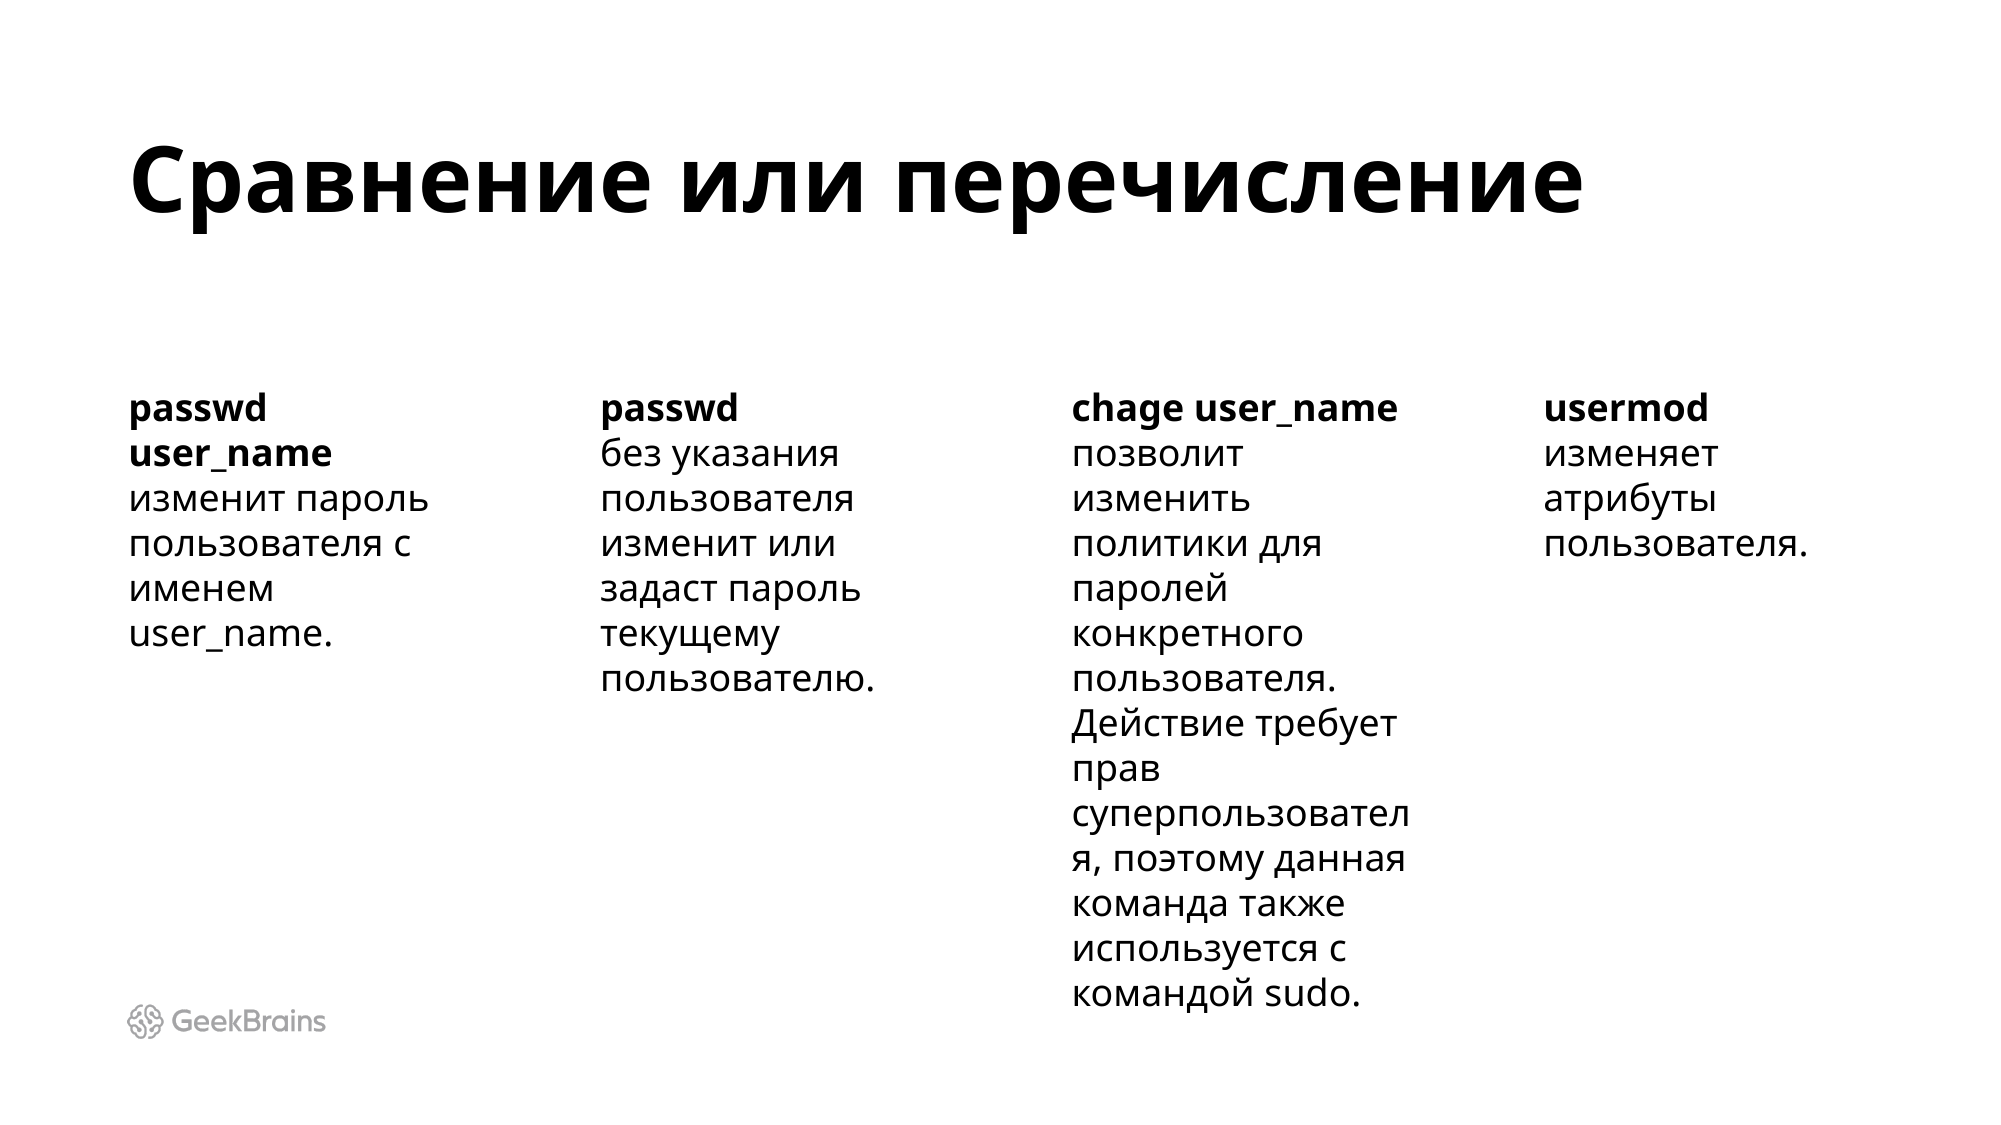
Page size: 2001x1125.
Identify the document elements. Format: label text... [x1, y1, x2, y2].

subtitle usermod изменяет атрибуты пользователя. [1528, 368, 1887, 1002]
subtitle passwd без указания пользователя изменит или задаст пароль текущему пользователю. [585, 368, 944, 1002]
subtitle chage user_name позволит изменить политики для паролей конкретного пользователя. Действие требует прав суперпользователя, поэтому данная команда также используется с командой sudo. [1056, 368, 1444, 1002]
subtitle passwd user_name изменит пароль пользователя с именем user_name. [113, 368, 472, 1002]
title Сравнение или перечисление [113, 113, 1887, 271]
